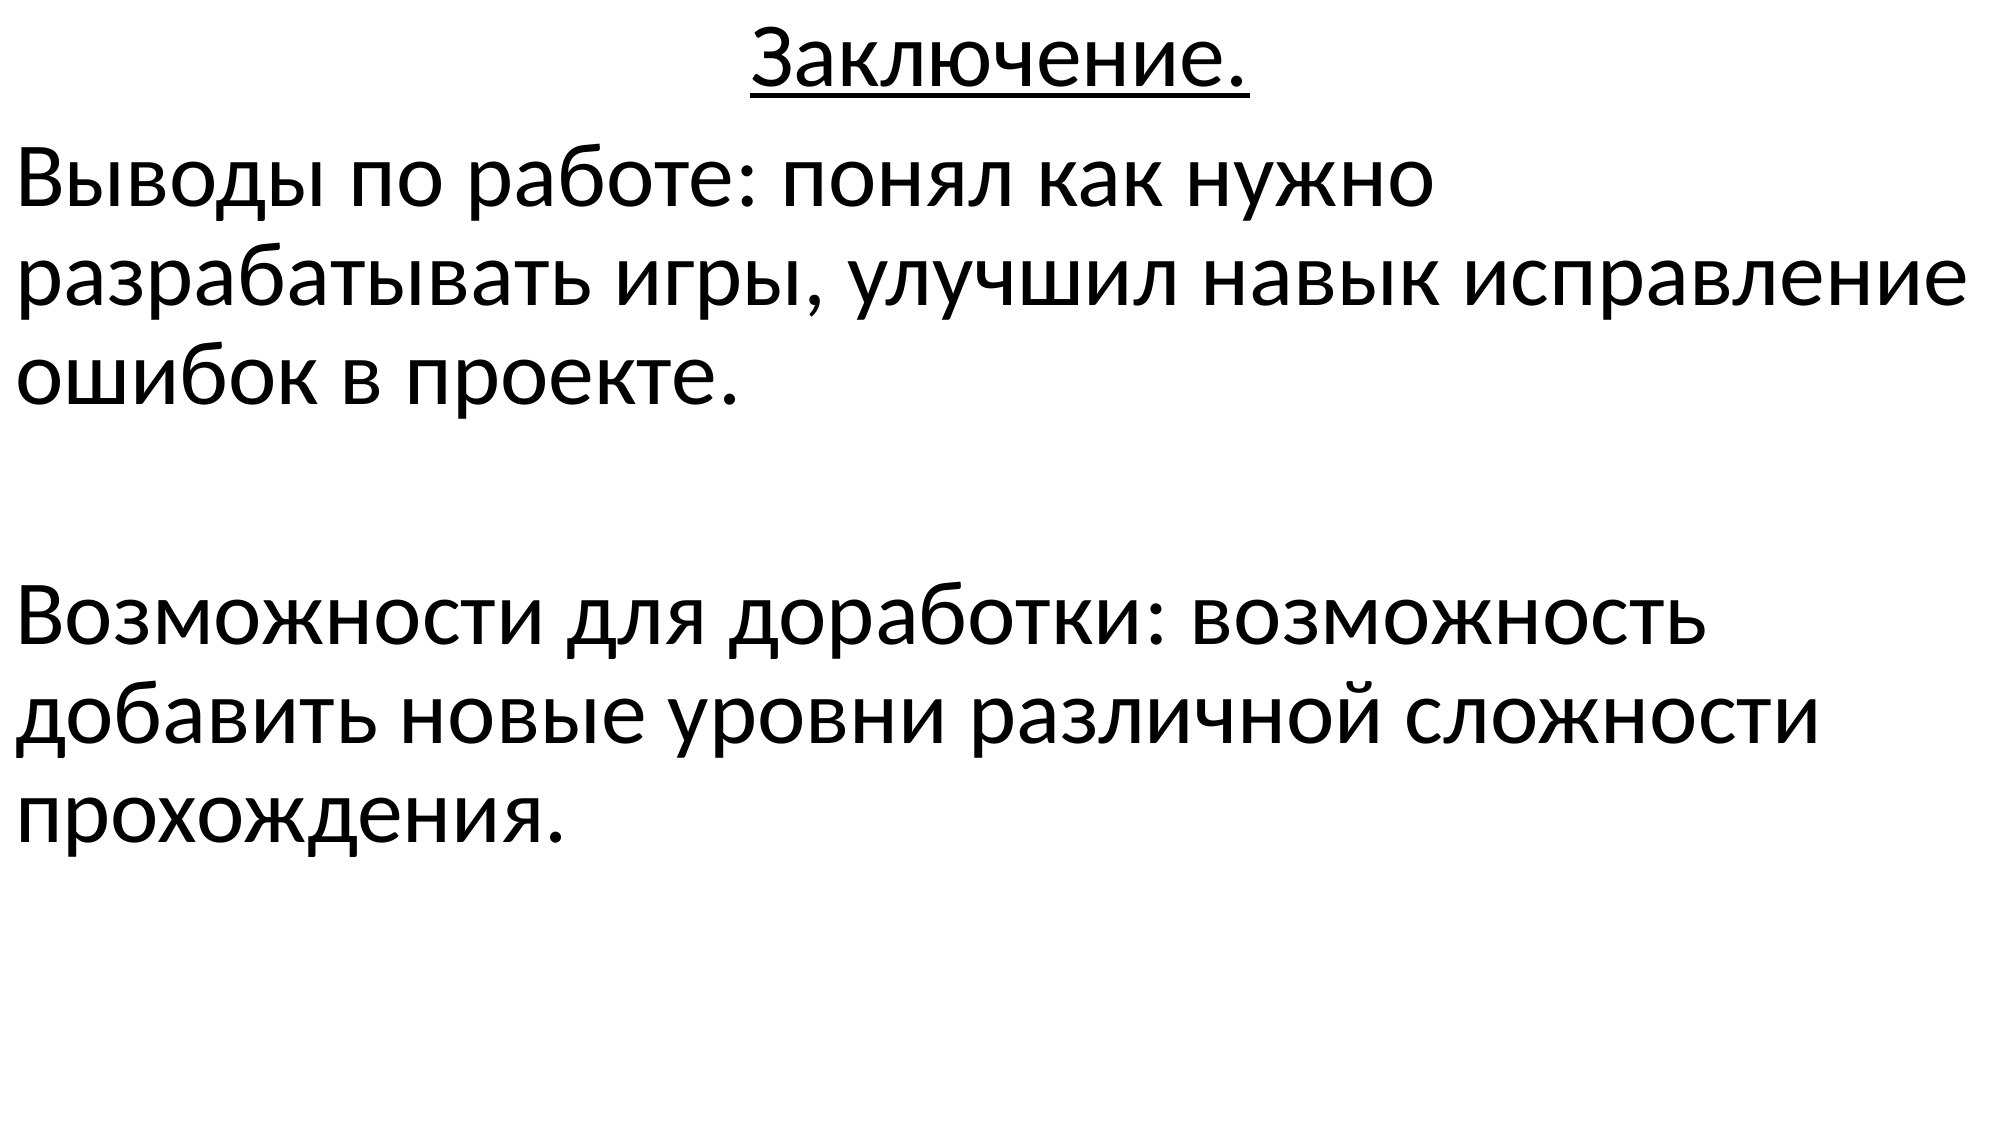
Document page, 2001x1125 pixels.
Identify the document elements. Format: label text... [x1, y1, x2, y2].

list Заключение. Выводы по работе: понял как нужно разрабатывать игры, улучшил навык исправление ошибок в проекте. Возможности для доработки: возможность добавить новые уровни различной сложности прохождения. [0, 0, 2000, 1125]
